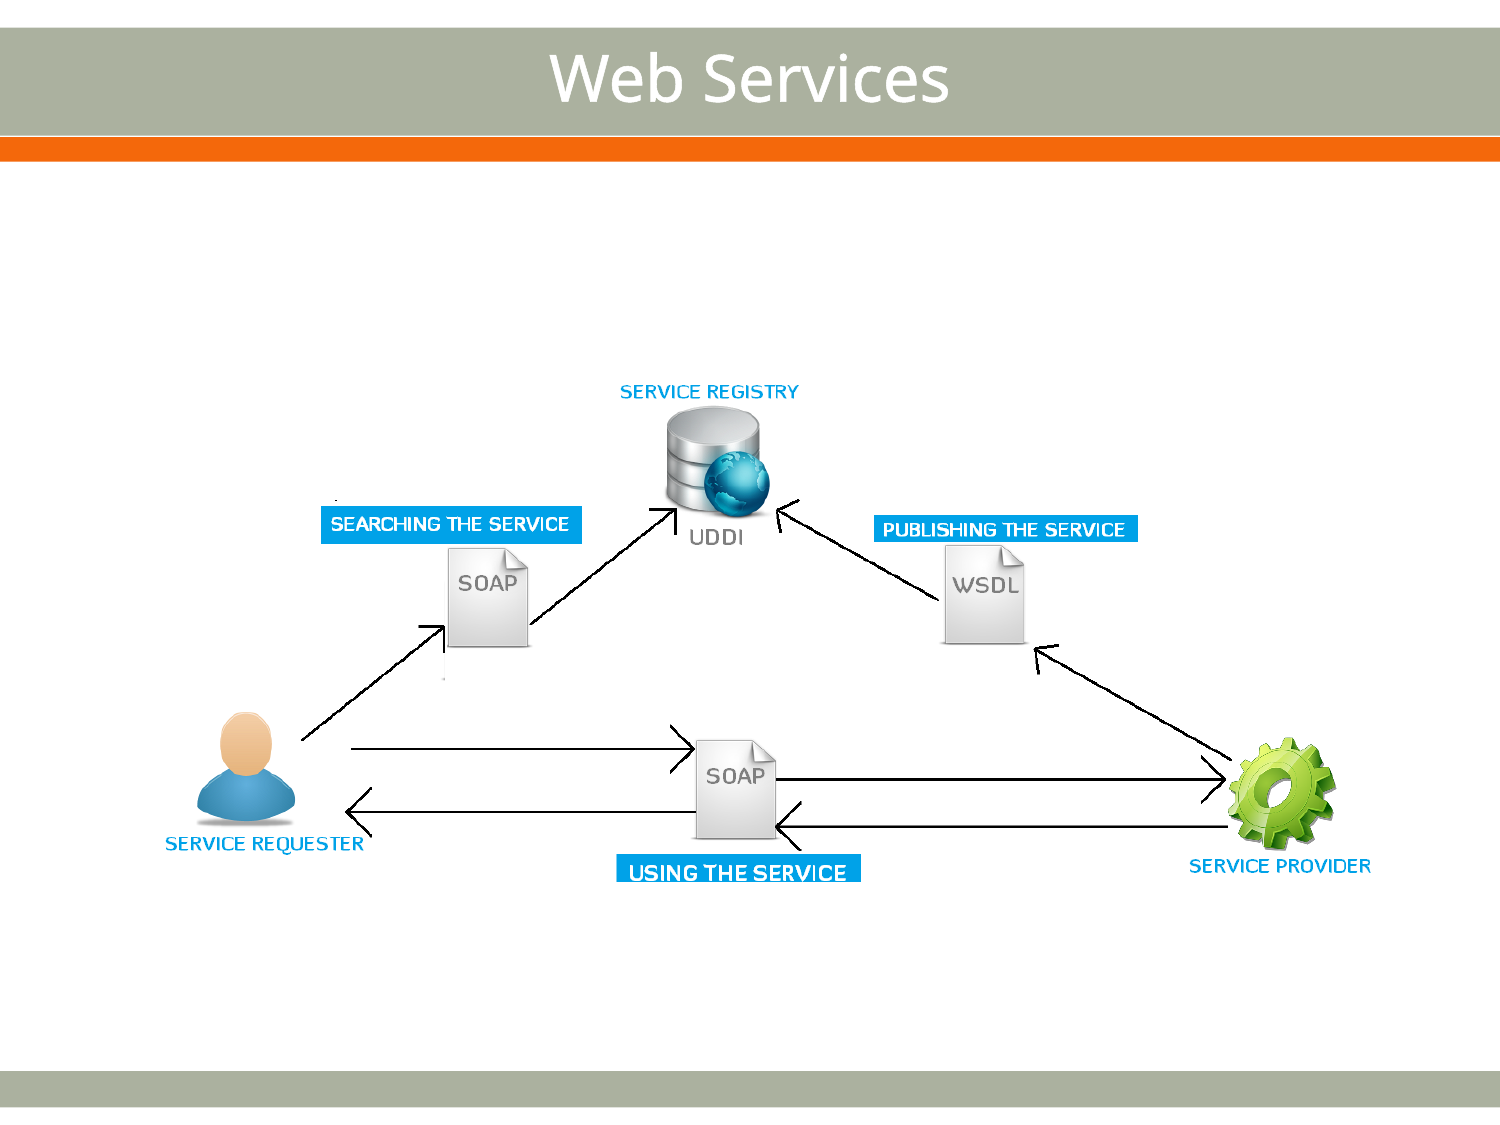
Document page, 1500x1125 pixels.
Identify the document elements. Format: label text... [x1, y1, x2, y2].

picture [147, 361, 1394, 882]
picture [705, 866, 714, 880]
picture [720, 866, 731, 880]
picture [685, 866, 696, 880]
picture [836, 866, 845, 880]
picture [646, 866, 657, 880]
picture [755, 866, 766, 880]
picture [801, 866, 810, 880]
picture [771, 866, 780, 880]
title Web Services [0, 29, 1500, 123]
picture [797, 866, 801, 876]
picture [631, 866, 642, 880]
picture [668, 866, 679, 880]
picture [737, 866, 746, 880]
picture [820, 866, 829, 880]
picture [784, 866, 792, 880]
